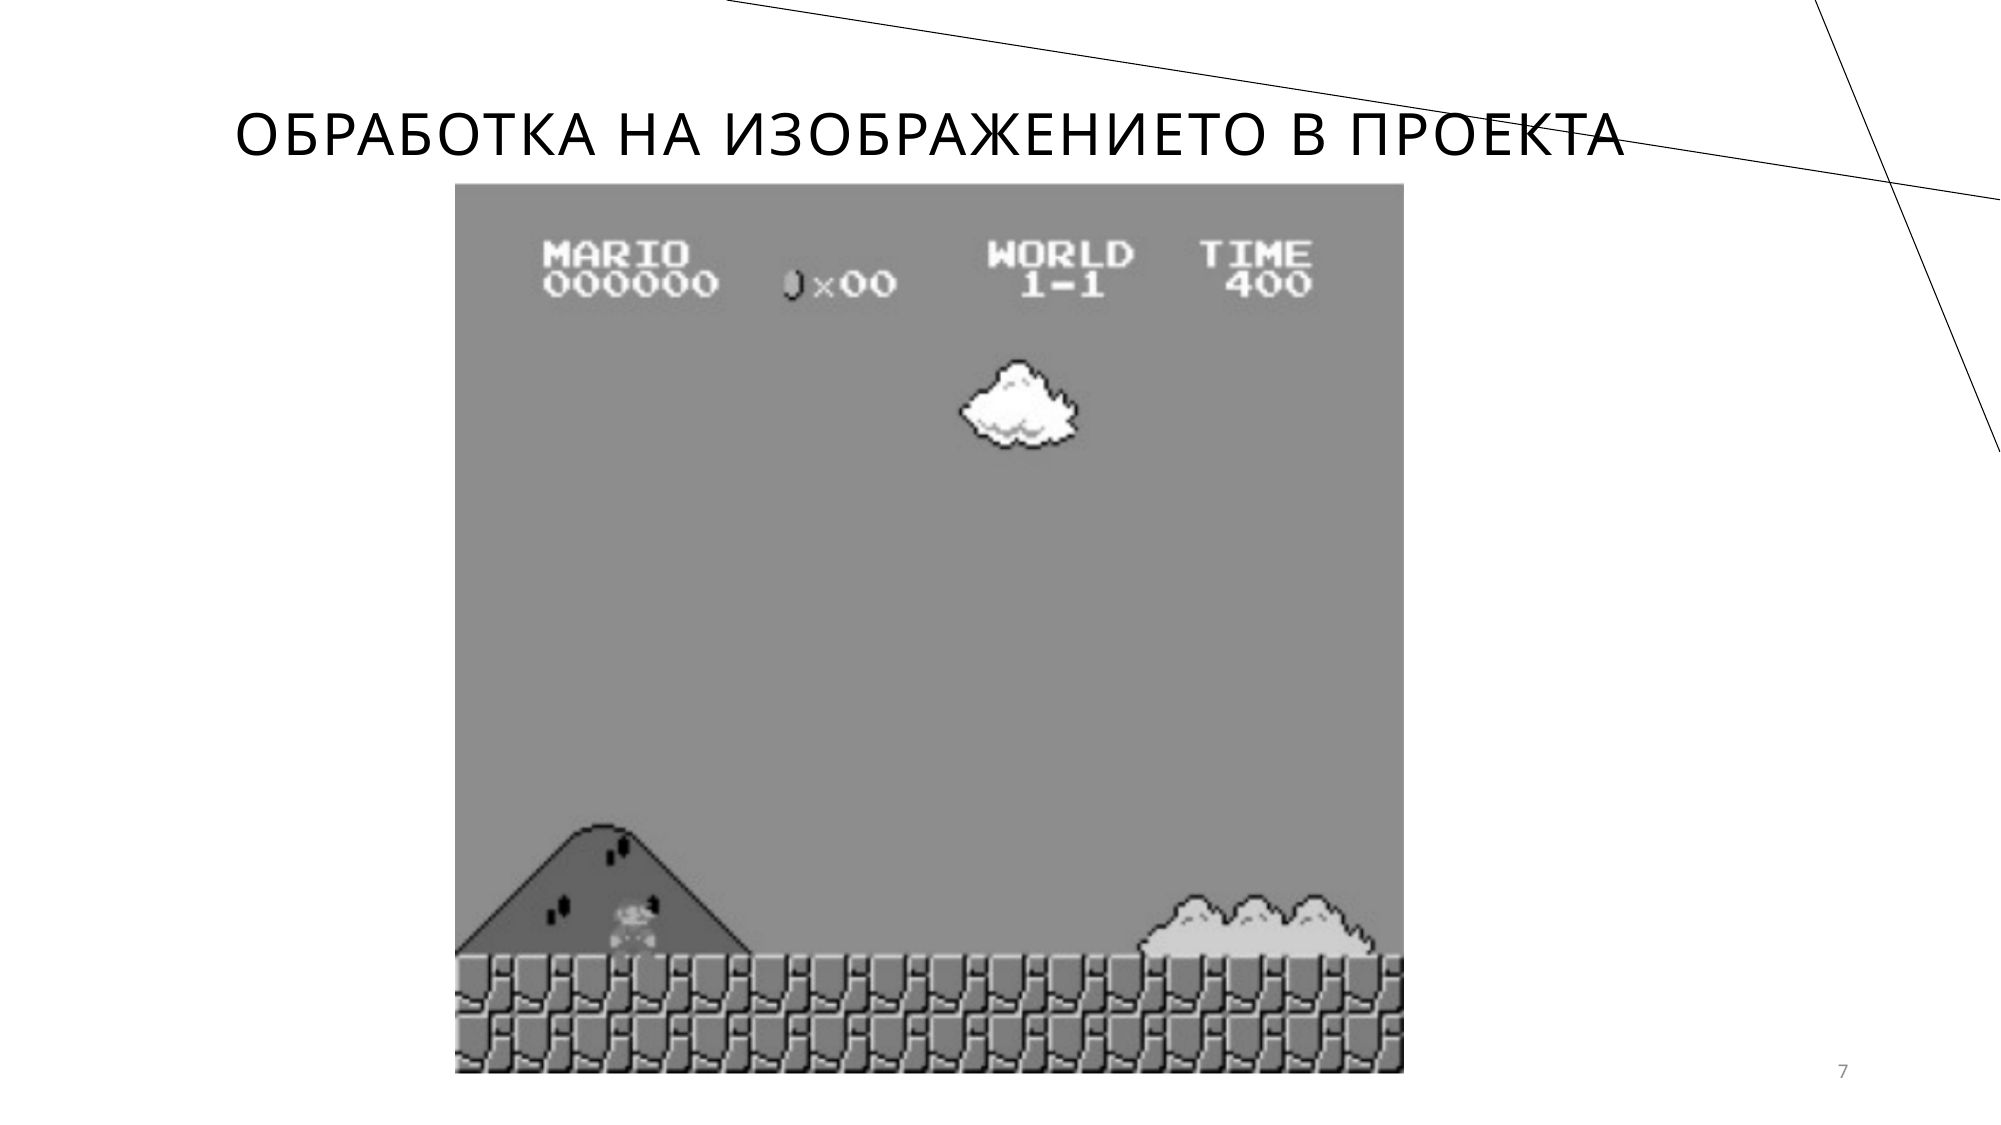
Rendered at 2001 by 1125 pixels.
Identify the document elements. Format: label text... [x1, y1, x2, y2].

title Обработка на изображението в проекта [219, 91, 1853, 176]
picture [455, 182, 1404, 1075]
slide_number 7 [1701, 1042, 1864, 1103]
